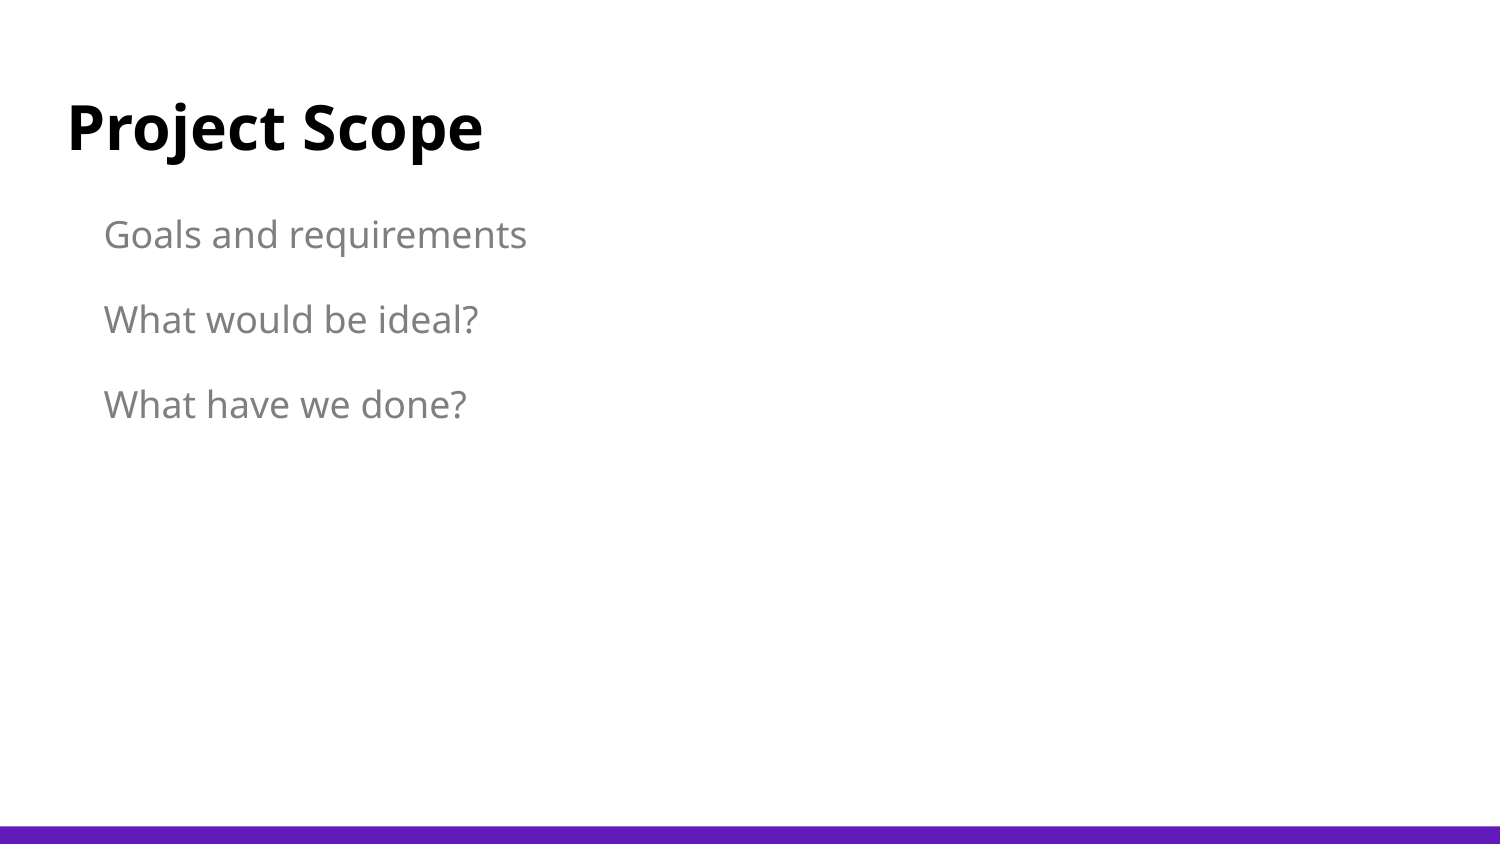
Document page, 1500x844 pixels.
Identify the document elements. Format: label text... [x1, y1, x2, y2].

title Project Scope [51, 72, 1449, 176]
list Goals and requirements What would be ideal? What have we done? [51, 189, 1449, 750]
text_box [0, 826, 1500, 844]
